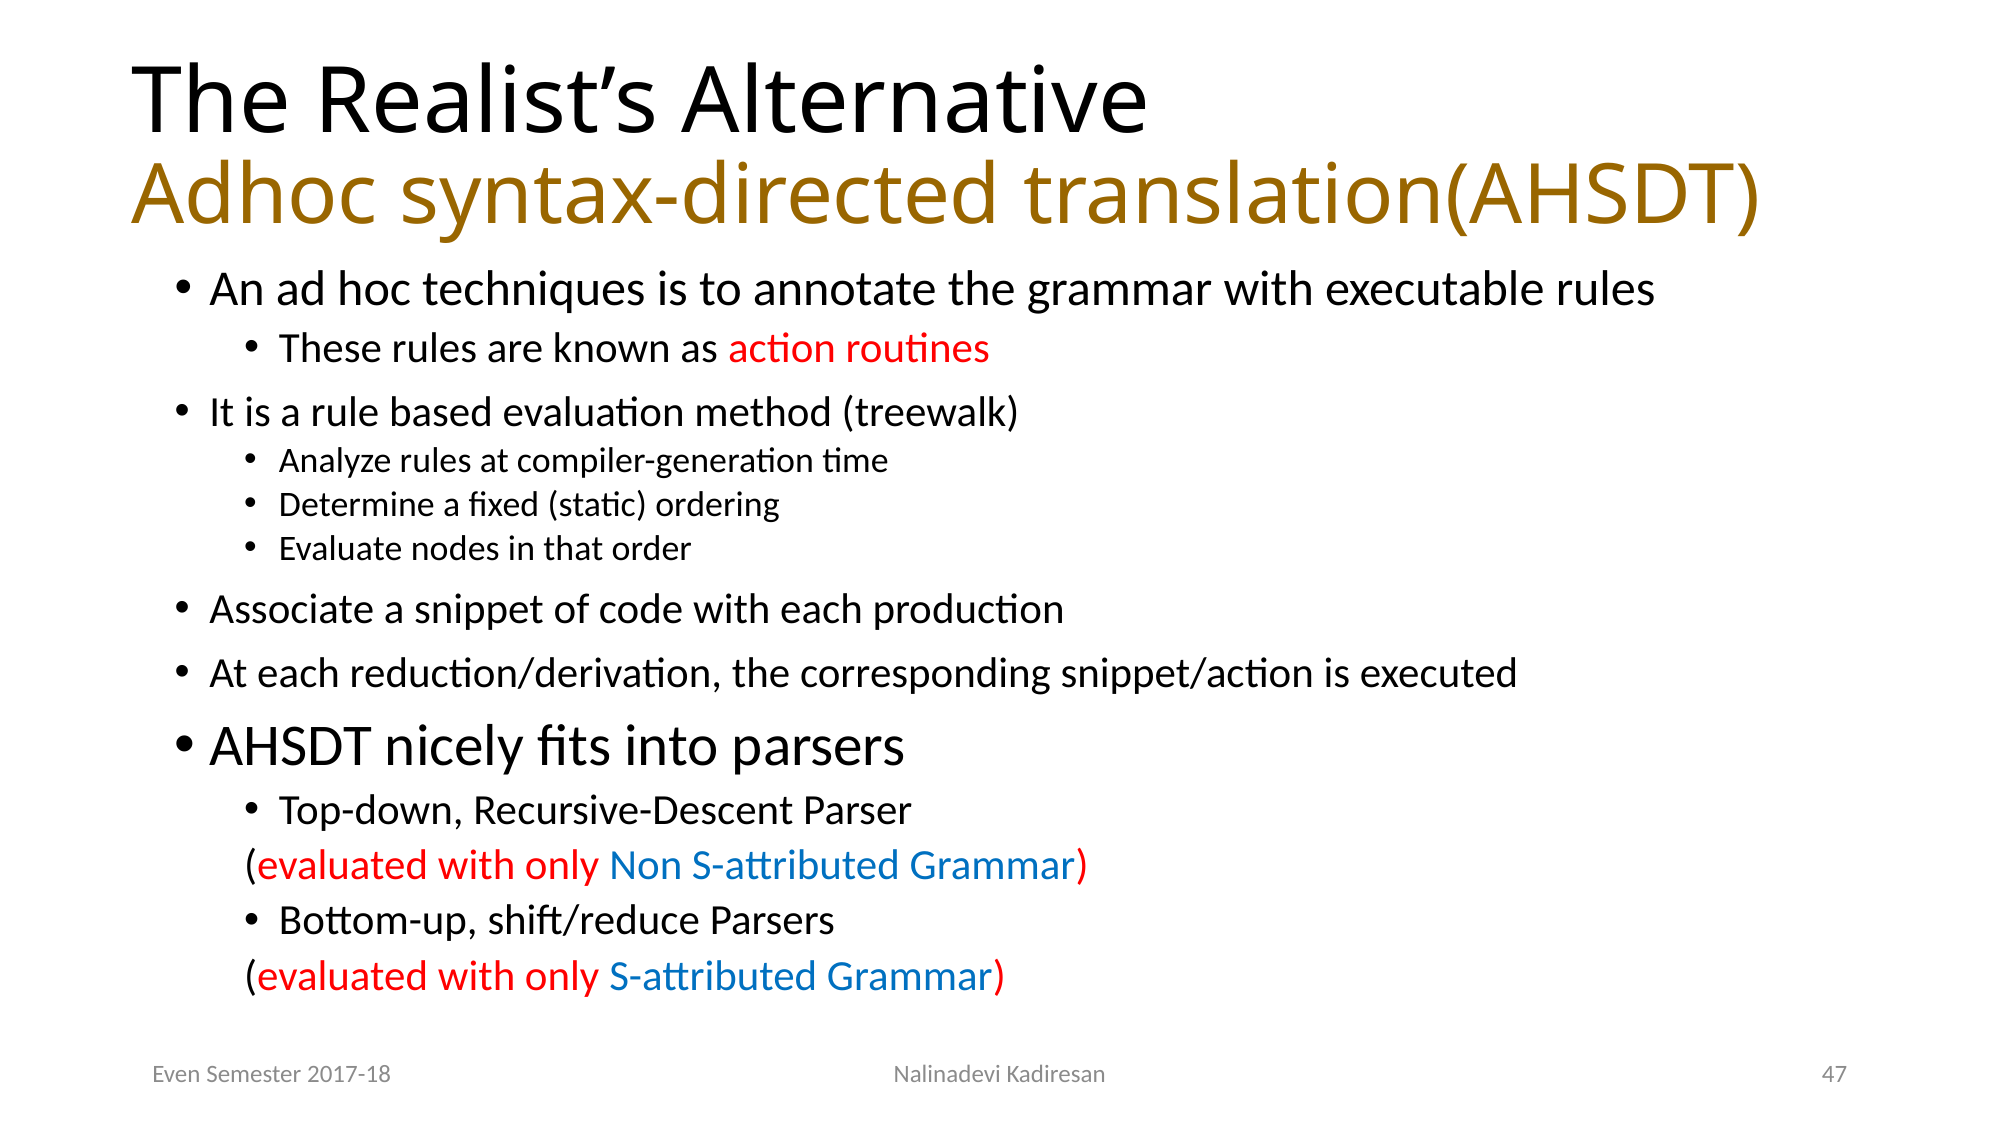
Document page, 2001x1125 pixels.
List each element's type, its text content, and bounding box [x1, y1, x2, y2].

list An ad hoc techniques is to annotate the grammar with executable rules These rules are known as action routines It is a rule based evaluation method (treewalk) Analyze rules at compiler-generation time Determine a fixed (static) ordering Evaluate nodes in that order Associate a snippet of code with each production At each reduction/derivation, the corresponding snippet/action is executed AHSDT nicely fits into parsers Top-down, Recursive-Descent Parser (evaluated with only Non S-attributed Grammar) Bottom-up, shift/reduce Parsers (evaluated with only S-attributed Grammar) [159, 254, 1829, 1010]
footer Nalinadevi Kadiresan [662, 1042, 1338, 1103]
title The Realist’s Alternative Adhoc syntax-directed translation(AHSDT) [116, 0, 1924, 295]
slide_number 47 [1412, 1042, 1863, 1103]
slide_number Even Semester 2017-18 [137, 1042, 588, 1103]
